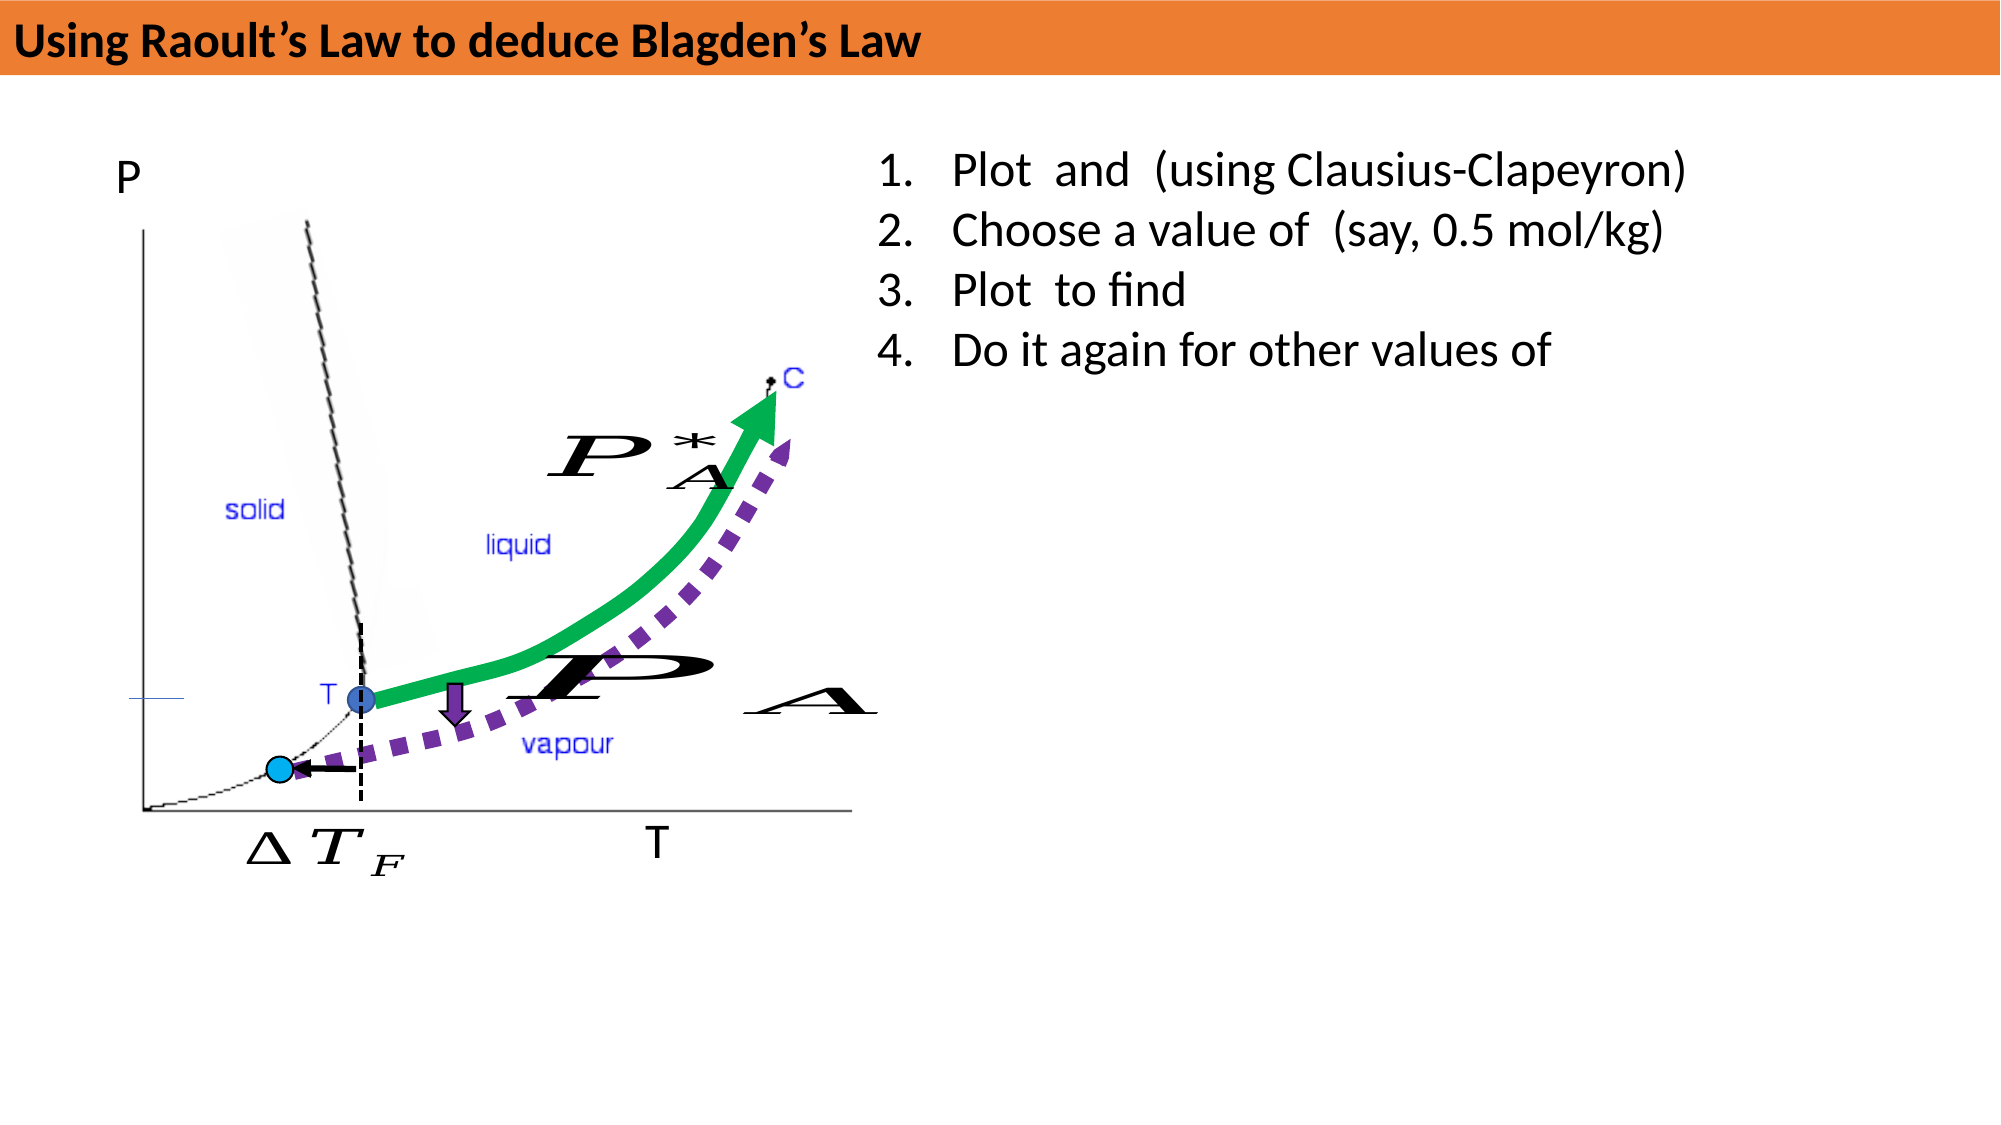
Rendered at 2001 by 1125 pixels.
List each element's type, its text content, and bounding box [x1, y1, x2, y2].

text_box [85, 117, 895, 908]
text_box Using Raoult’s Law to deduce Blagden’s Law [0, 0, 2000, 76]
